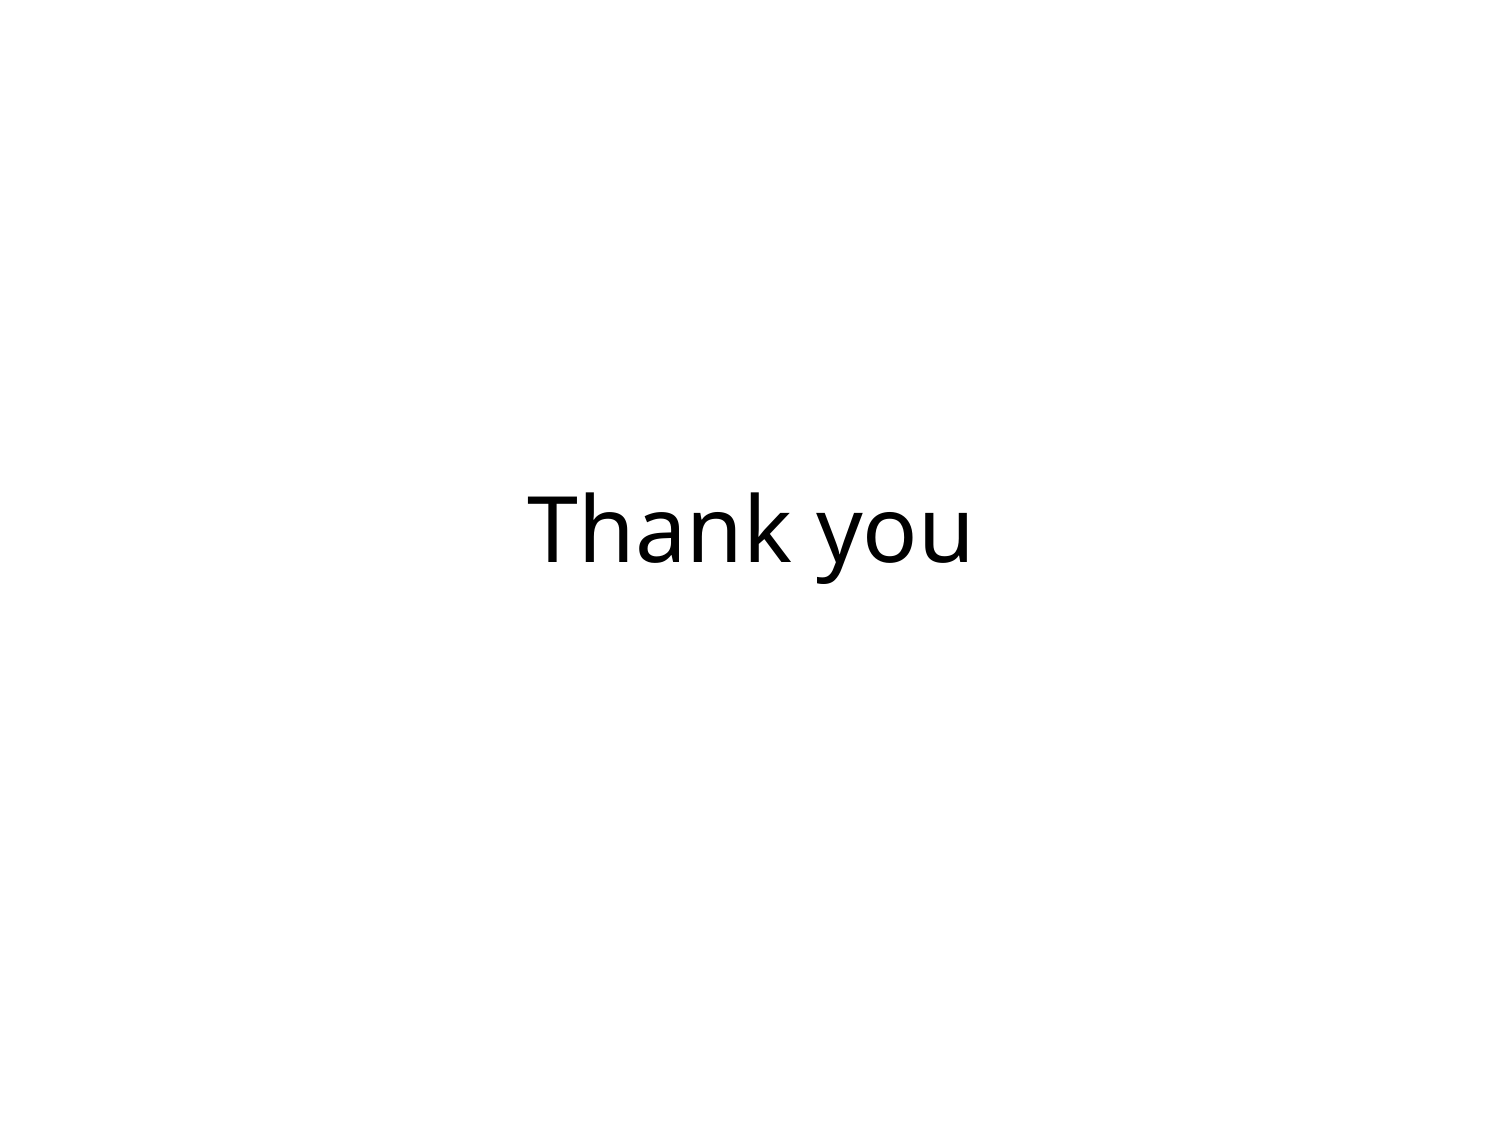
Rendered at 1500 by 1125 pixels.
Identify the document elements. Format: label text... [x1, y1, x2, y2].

title Thank you [76, 432, 1427, 621]
